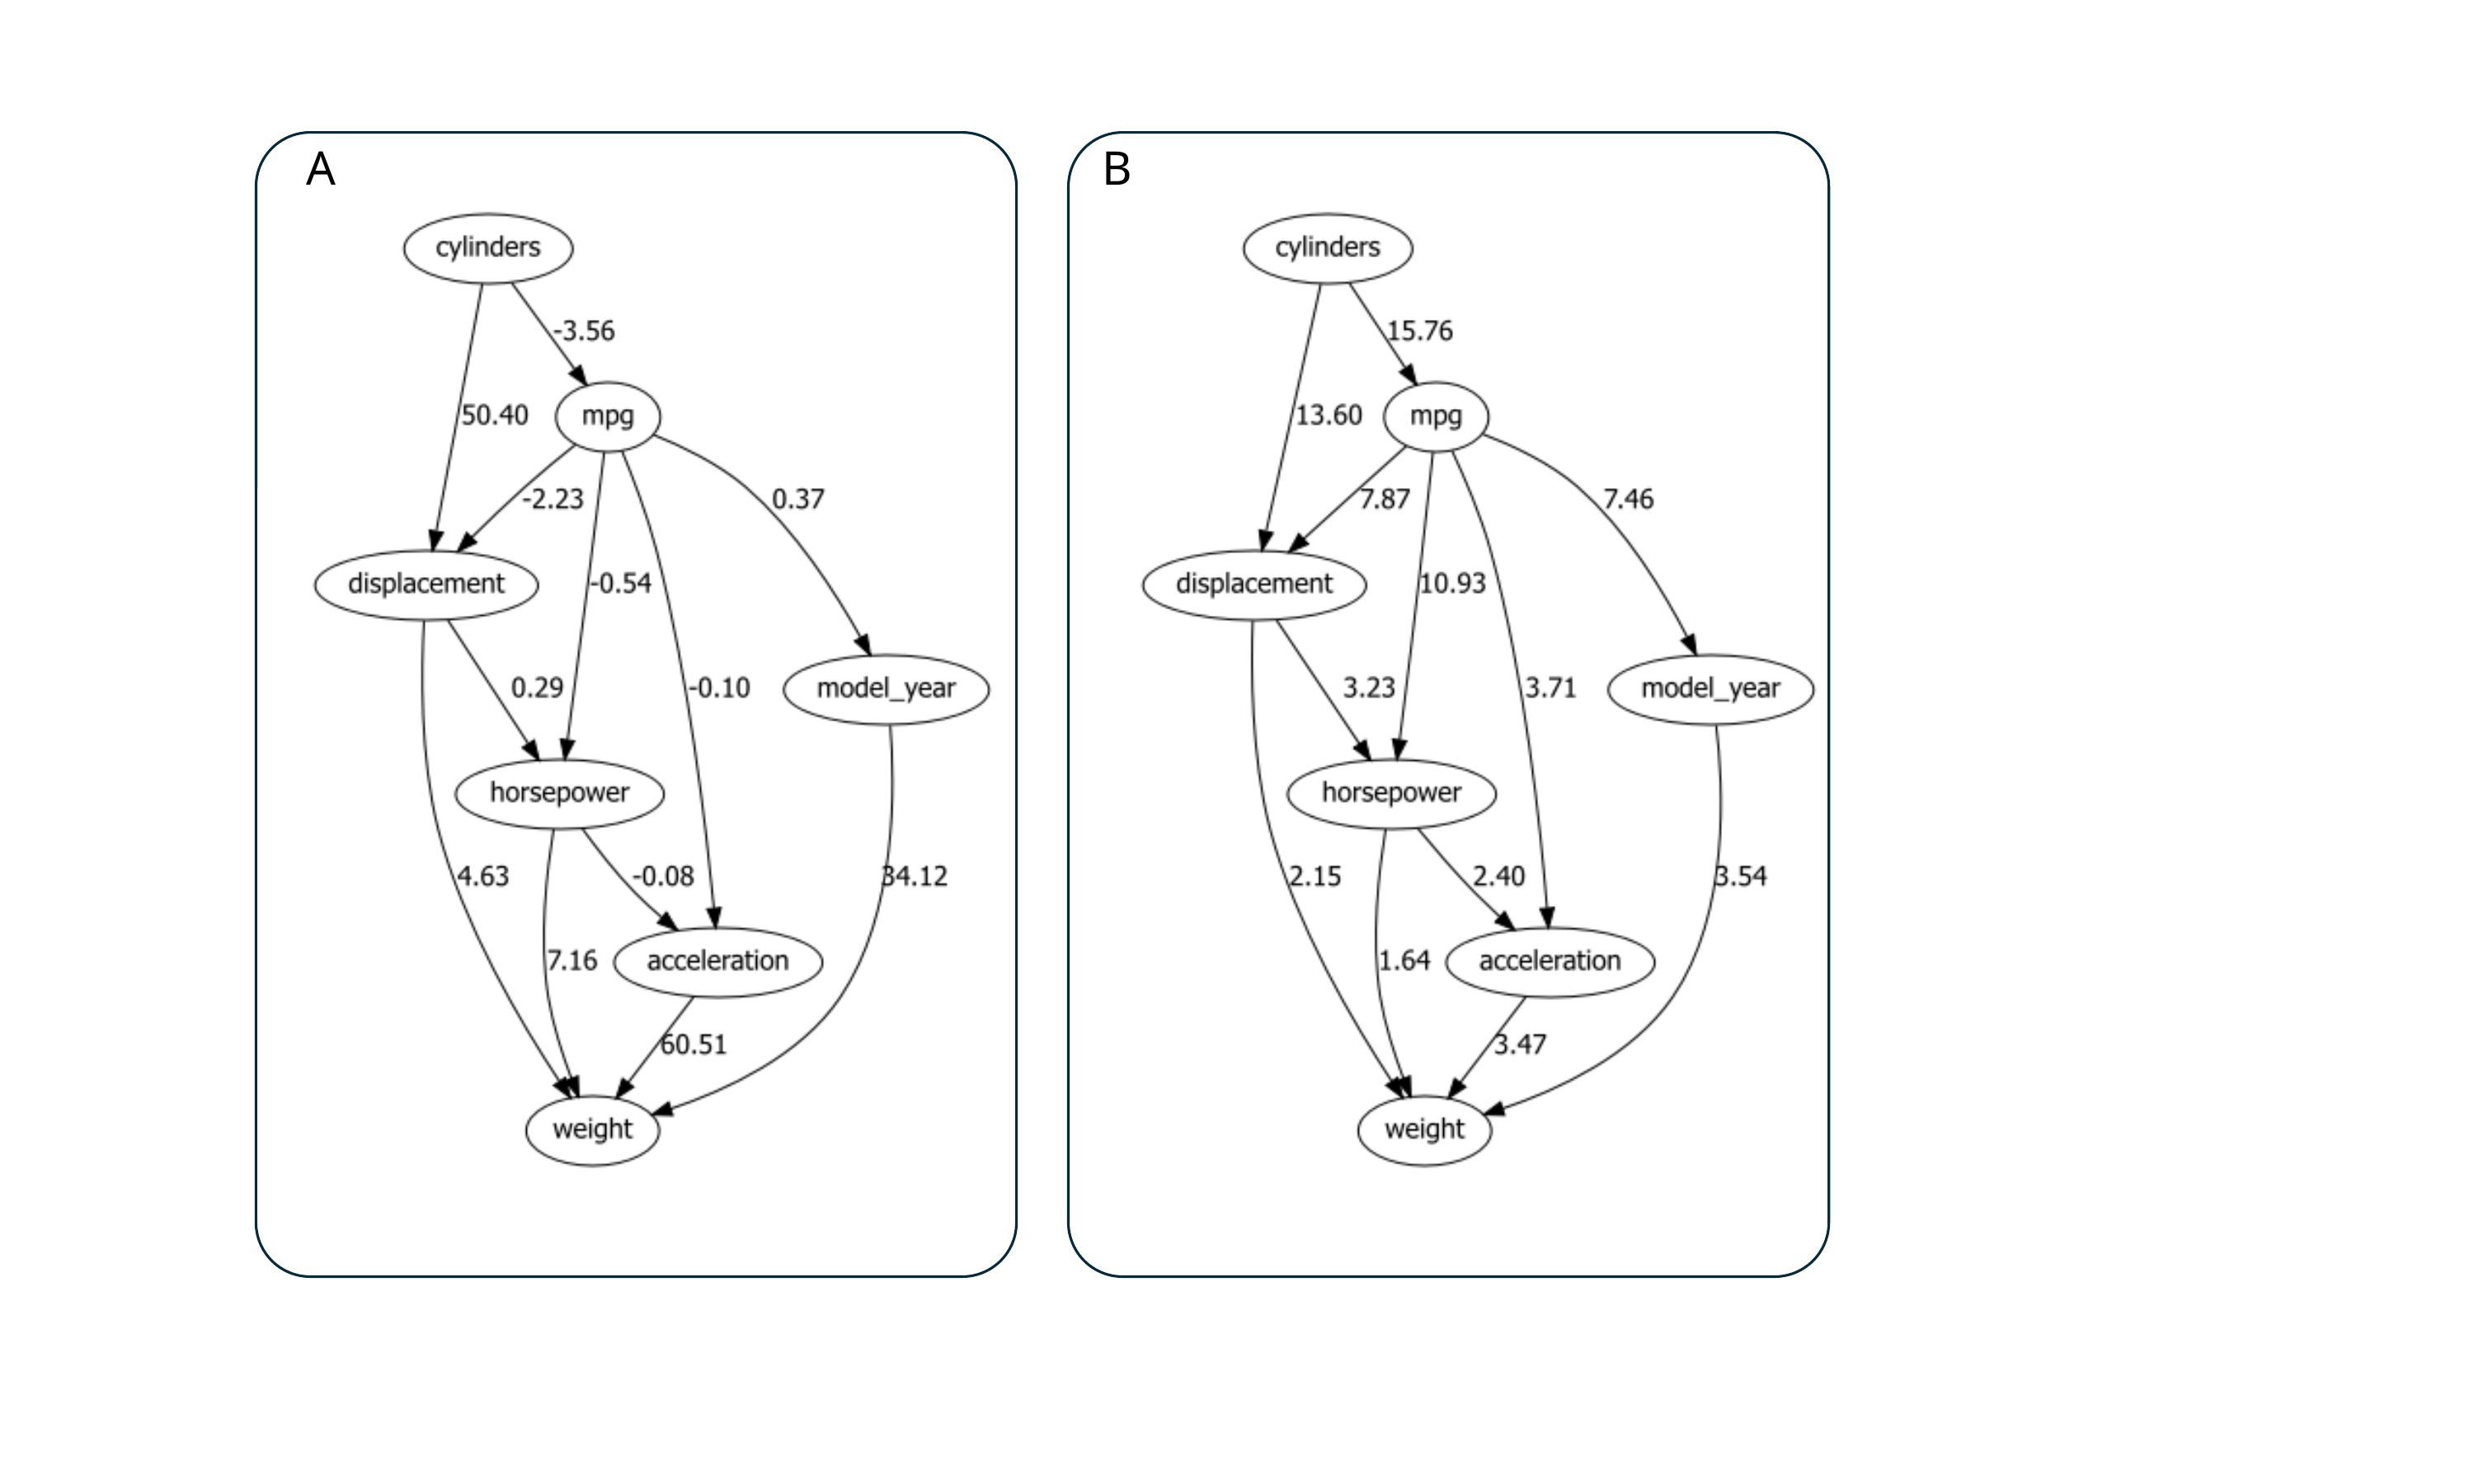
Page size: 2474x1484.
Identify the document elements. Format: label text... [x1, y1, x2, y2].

text_box [254, 131, 1018, 1279]
picture [1135, 206, 1823, 1174]
text_box B [1089, 132, 1109, 141]
picture [307, 206, 999, 1174]
text_box [1066, 131, 1831, 1279]
